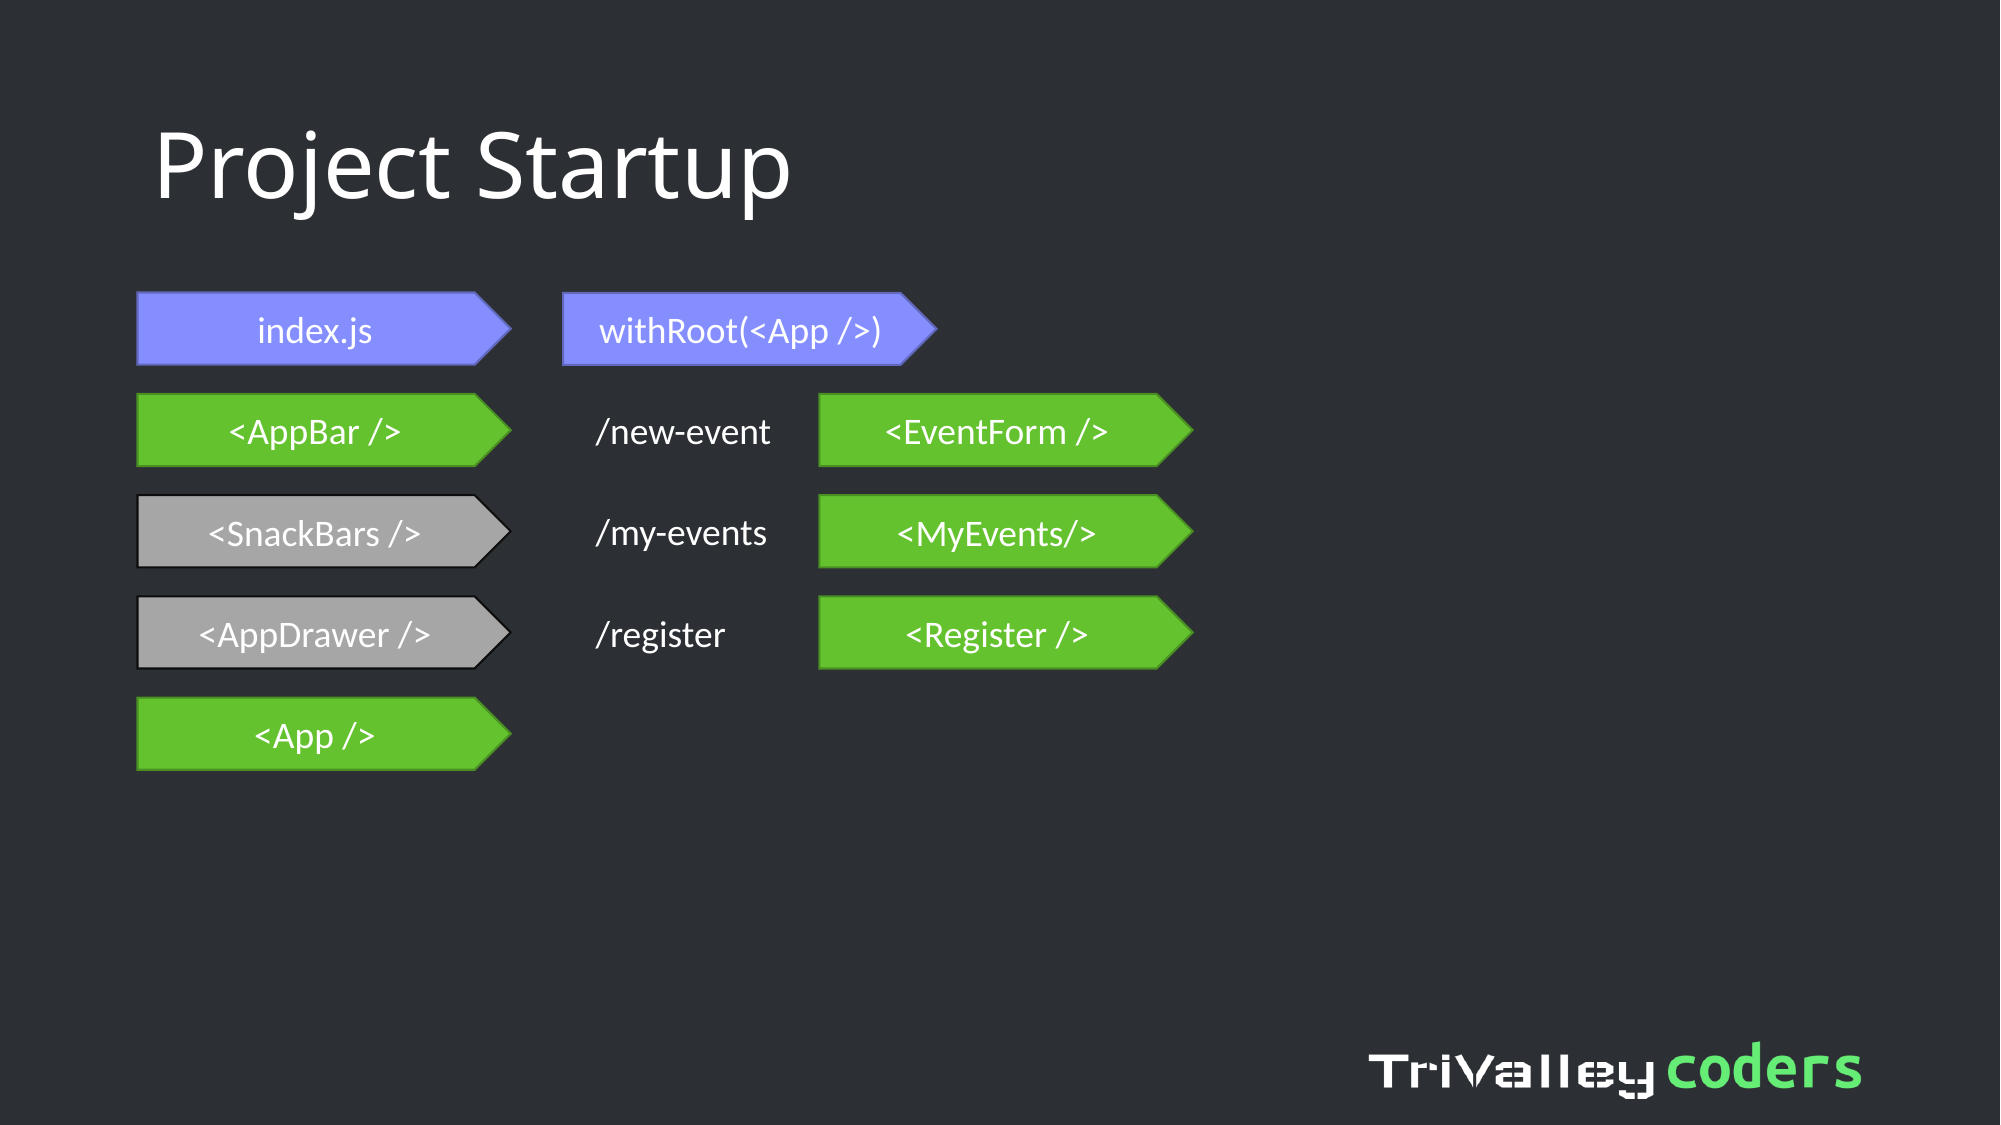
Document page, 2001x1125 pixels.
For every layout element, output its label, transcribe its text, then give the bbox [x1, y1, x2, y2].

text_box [137, 393, 1193, 467]
title Project Startup [137, 59, 1863, 278]
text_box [137, 495, 1193, 568]
picture [1350, 1032, 1889, 1116]
text_box <App /> [136, 696, 513, 771]
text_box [137, 292, 937, 365]
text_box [137, 596, 1193, 669]
